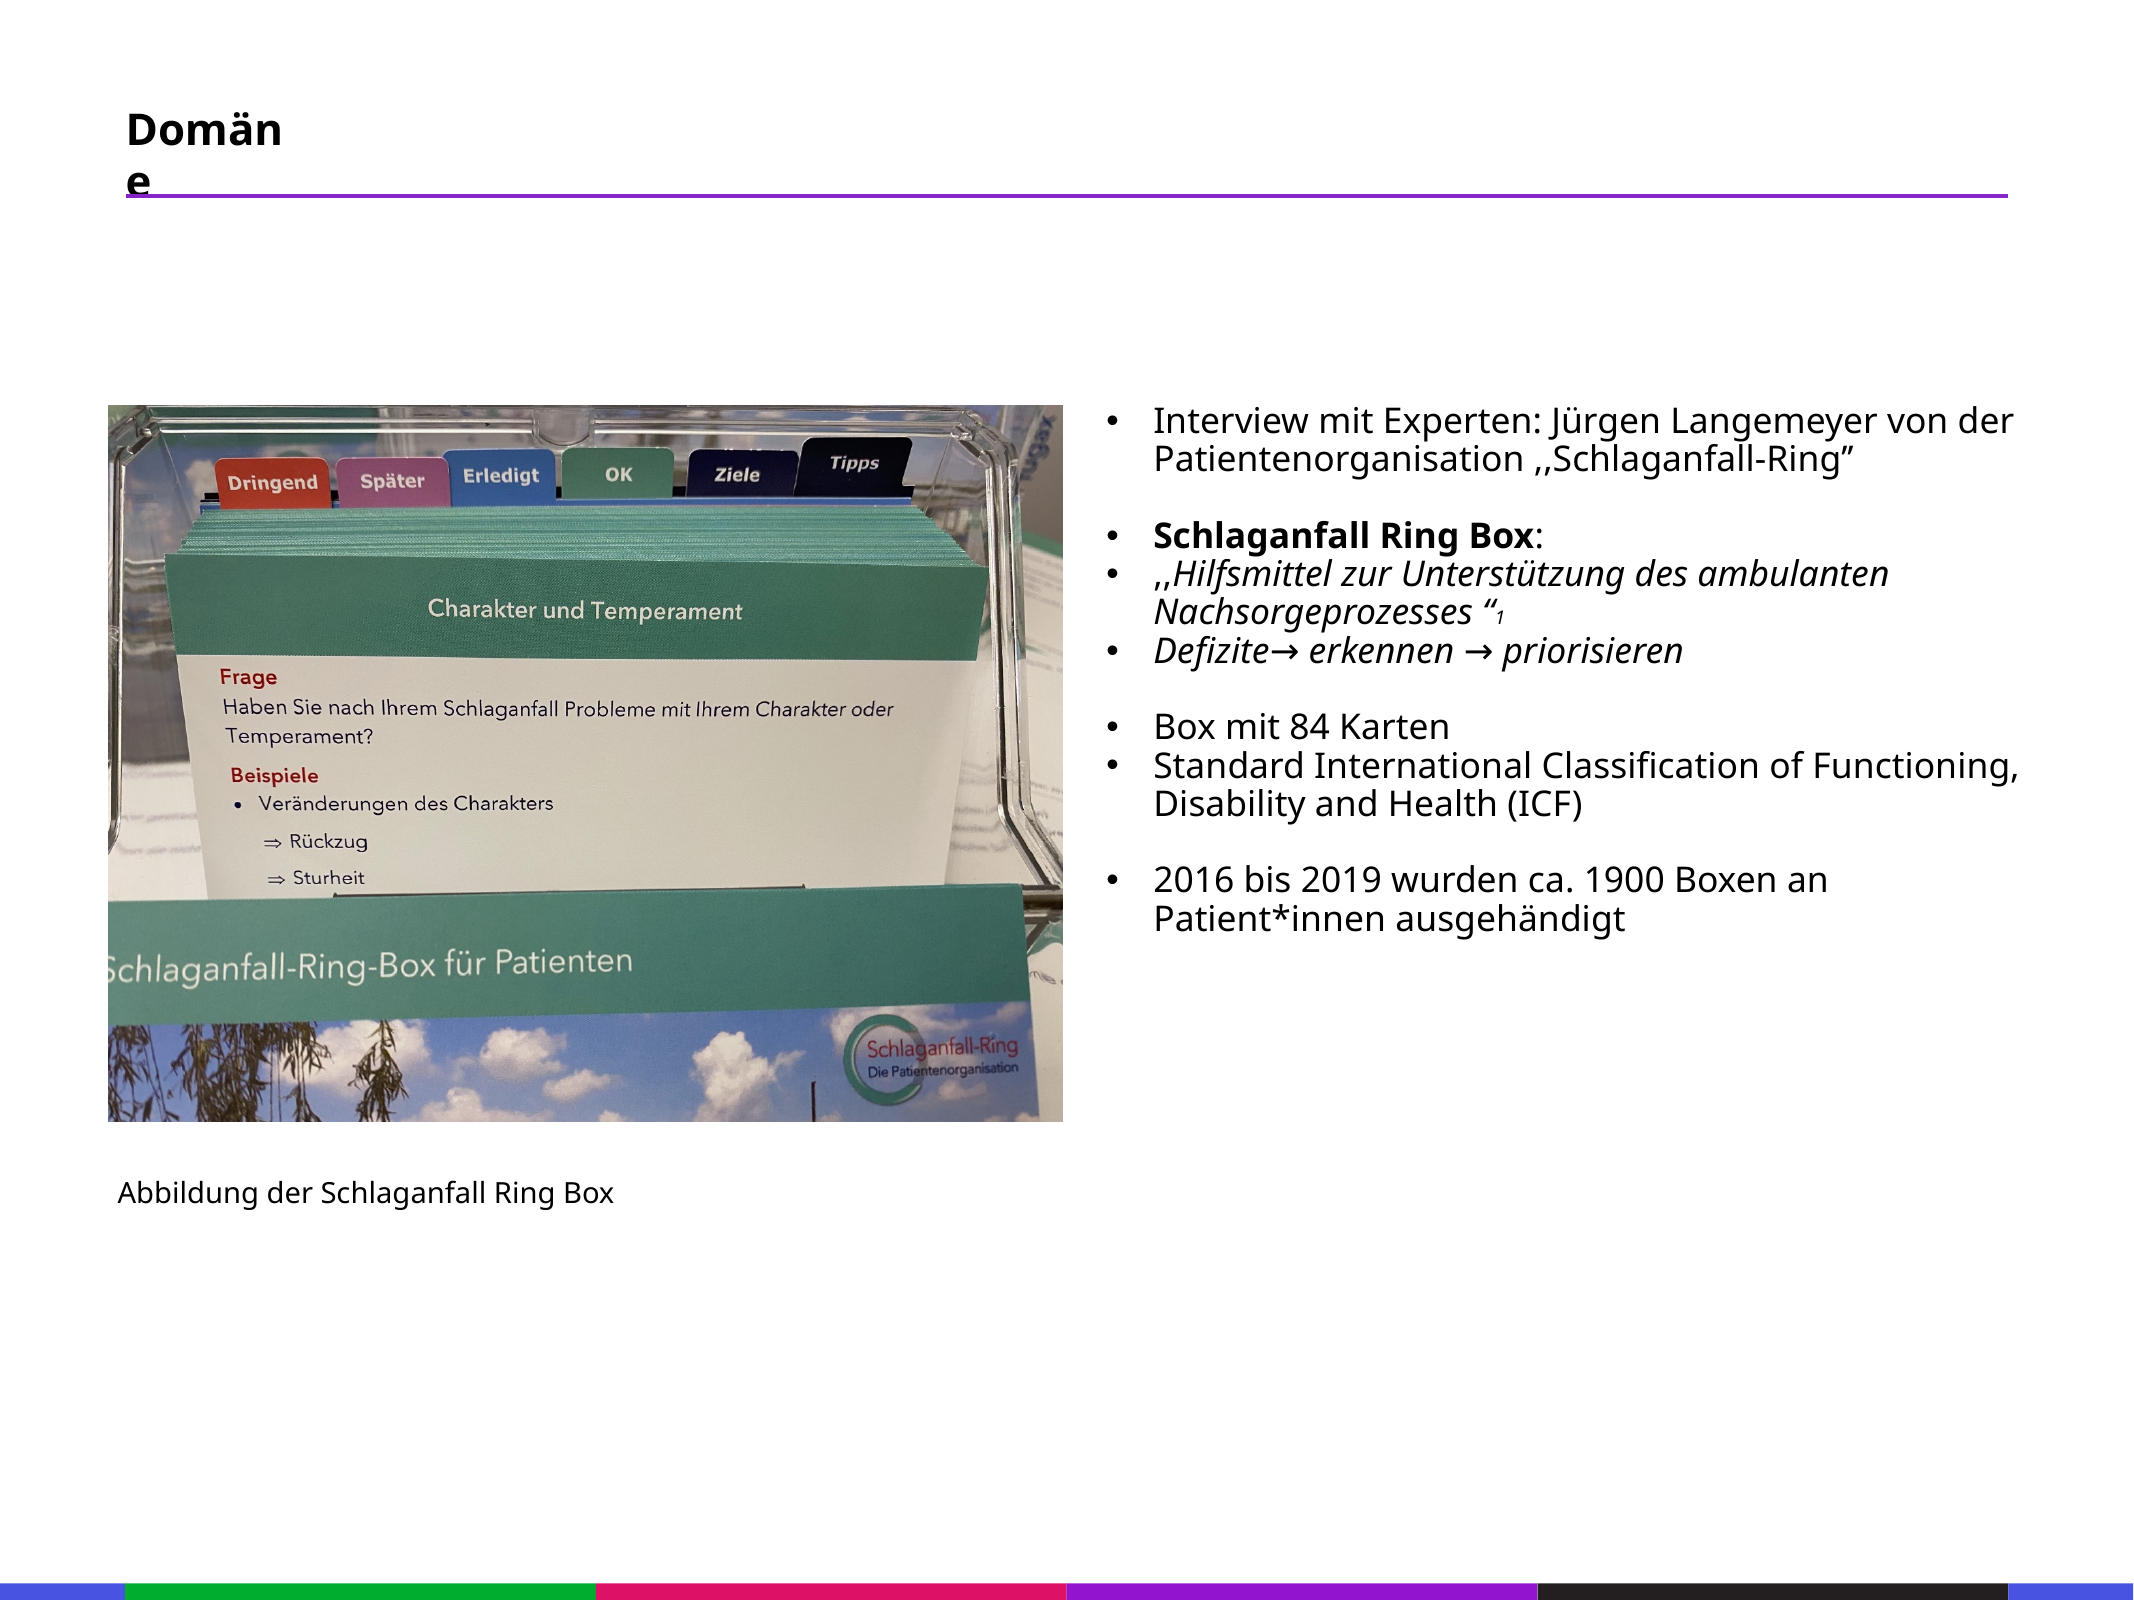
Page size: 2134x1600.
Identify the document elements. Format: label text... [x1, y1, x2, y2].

text_box Domäne [125, 101, 299, 195]
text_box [0, 1583, 2134, 1600]
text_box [117, 1173, 712, 1362]
text_box Interview mit Experten: Jürgen Langemeyer von der Patientenorganisation ,,Schlaganfall-Ring’’ Schlaganfall Ring Box: ,,Hilfsmittel zur Unterstützung des ambulanten Nachsorgeprozesses “1 Defizite→ erkennen → priorisieren Box mit 84 Karten Standard International Classification of Functioning, Disability and Health (ICF) 2016 bis 2019 wurden ca. 1900 Boxen an Patient*innen ausgehändigt [1106, 403, 2026, 999]
picture [107, 405, 1063, 1122]
